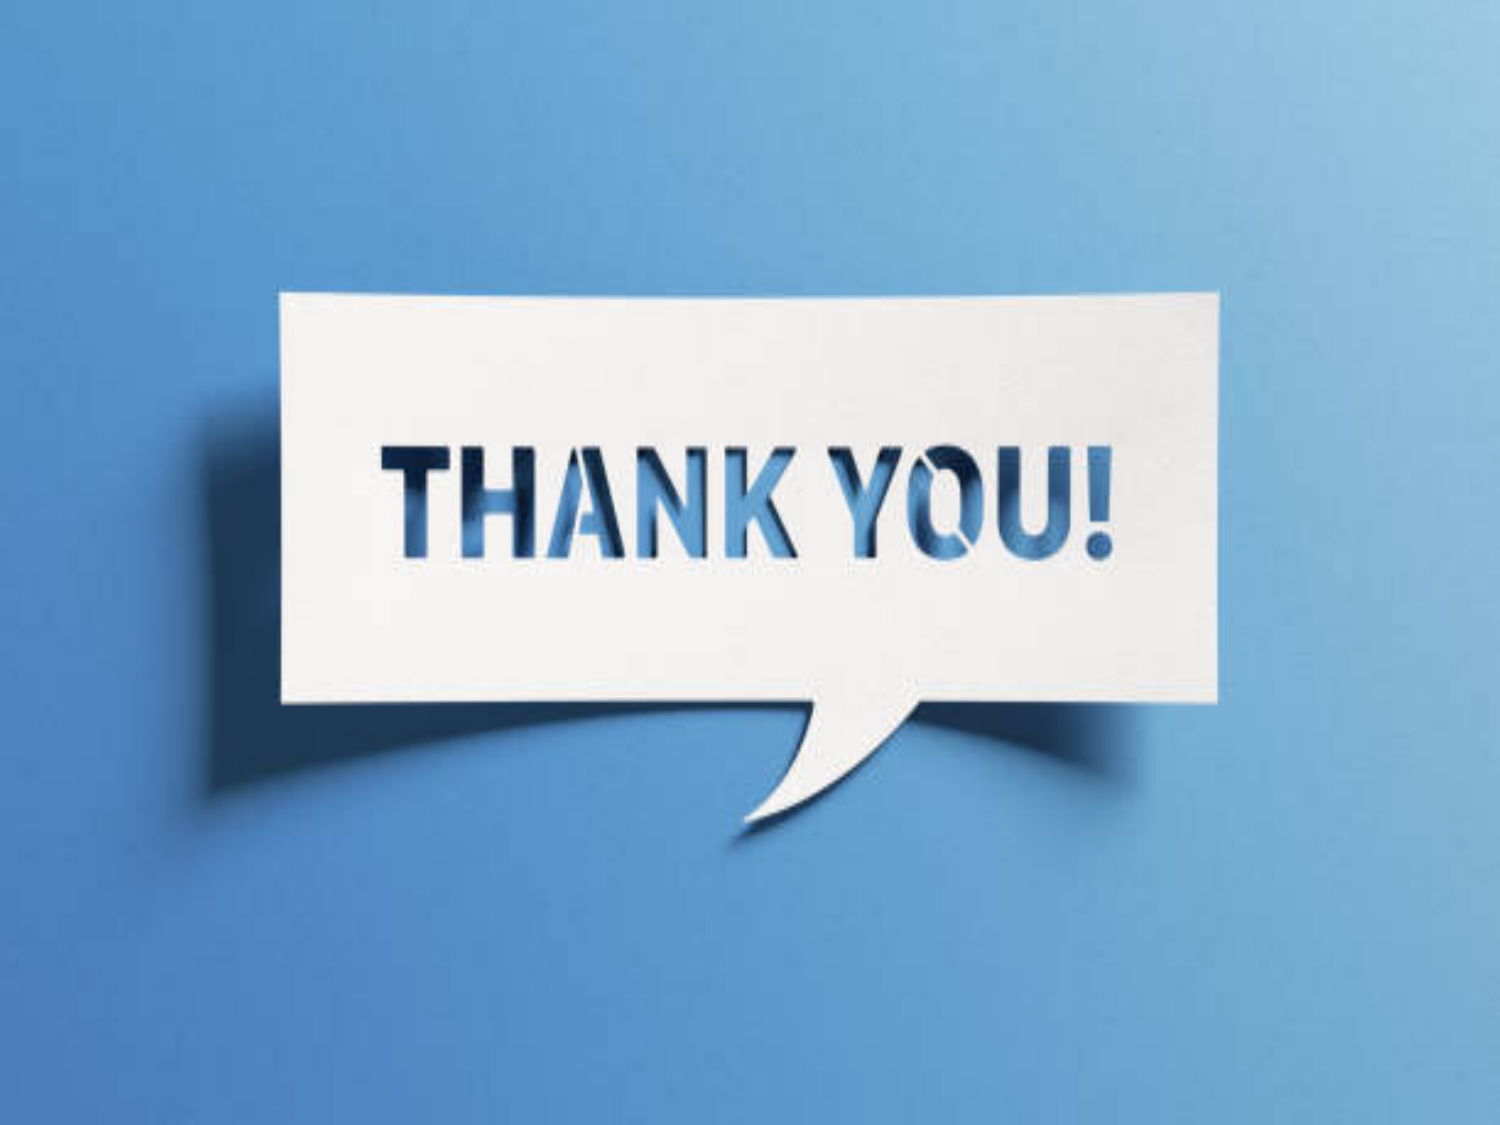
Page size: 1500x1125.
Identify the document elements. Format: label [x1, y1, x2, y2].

list [0, 0, 1500, 1125]
